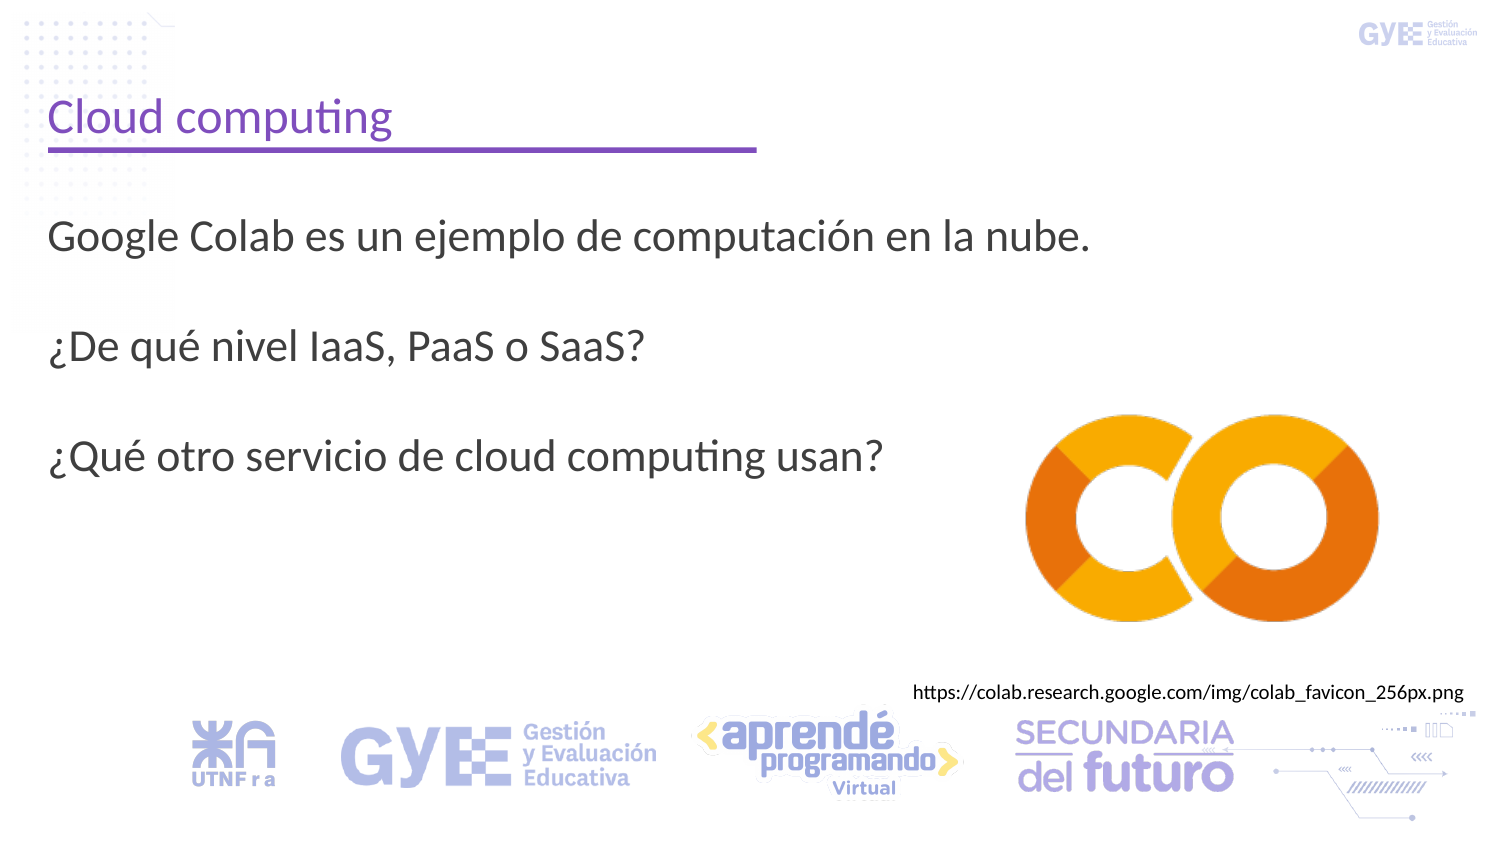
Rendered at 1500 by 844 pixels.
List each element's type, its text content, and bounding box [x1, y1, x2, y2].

picture [1358, 19, 1478, 46]
text_box Cloud computing [180, 78, 1500, 151]
text_box Google Colab es un ejemplo de computación en la nube. ¿De qué nivel IaaS, PaaS o SaaS? ¿Qué otro servicio de cloud computing usan? [36, 200, 1452, 740]
picture [997, 314, 1485, 835]
text_box https://colab.research.google.com/img/colab_favicon_256px.png [897, 665, 992, 716]
text_box https://colab.research.google.com/img/colab_favicon_256px.png [1410, 665, 1485, 707]
picture [688, 700, 965, 804]
picture [341, 721, 656, 789]
picture [186, 712, 283, 798]
picture [11, 11, 175, 334]
text_box [180, 147, 757, 153]
